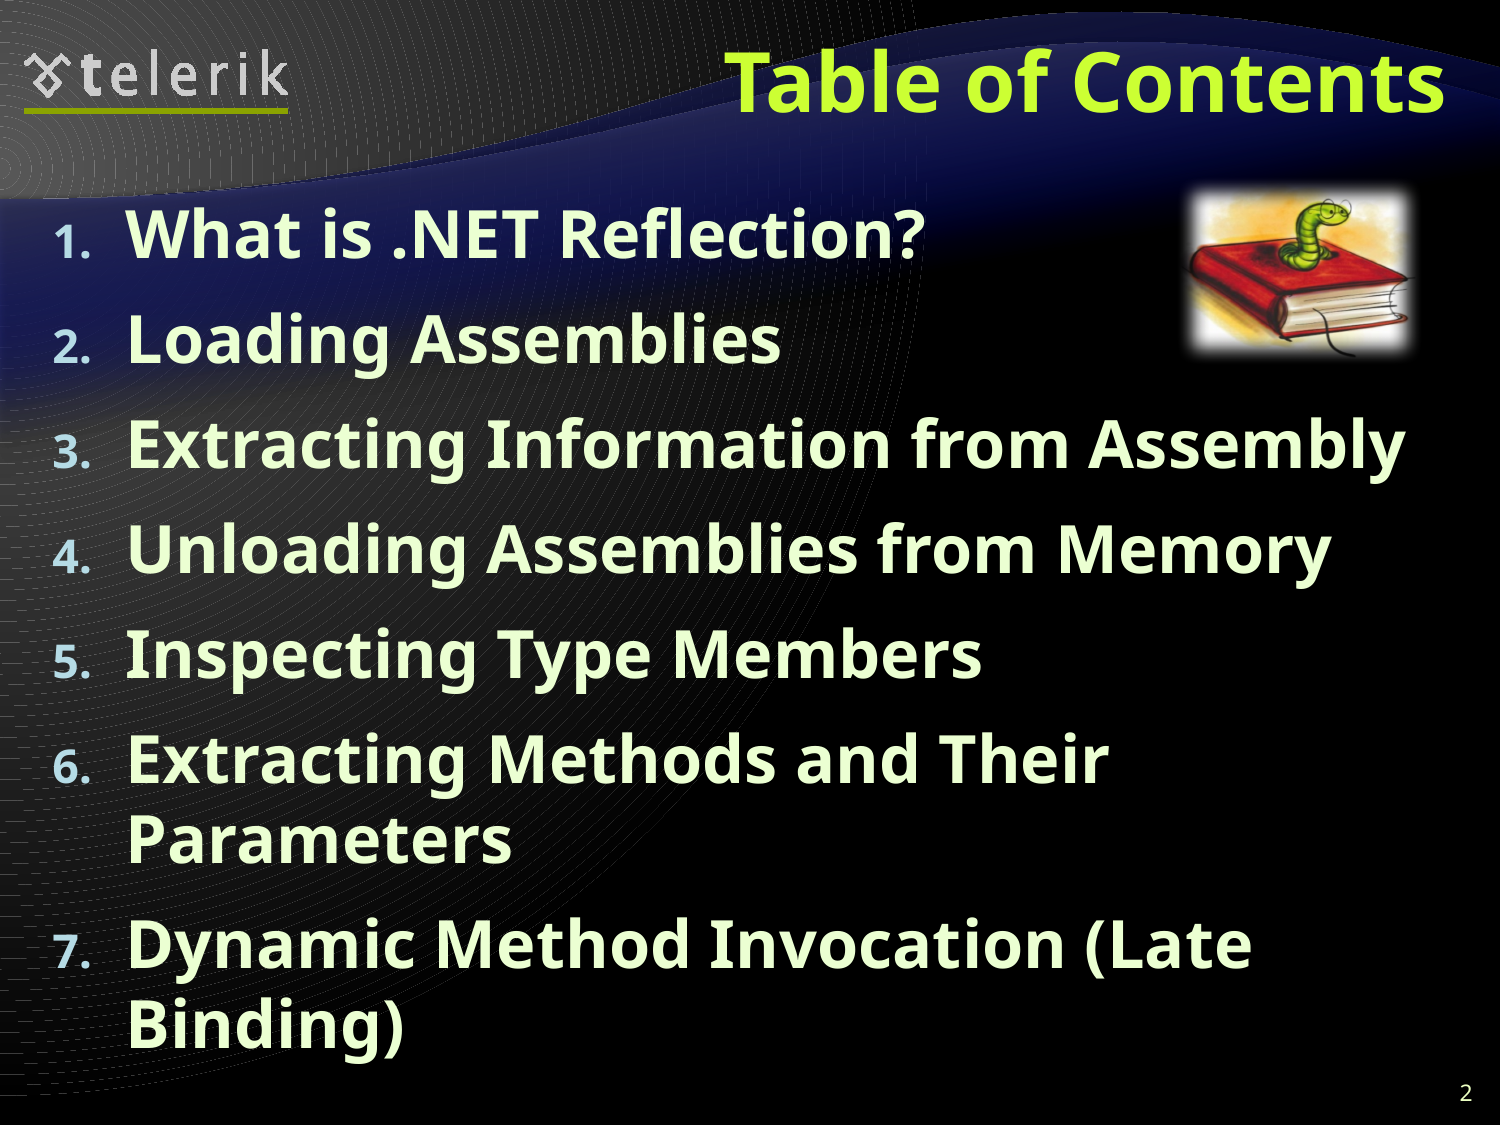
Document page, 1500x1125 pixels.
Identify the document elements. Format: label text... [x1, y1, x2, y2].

picture [24, 49, 288, 114]
picture [1174, 174, 1425, 367]
title Table of Contents [300, 12, 1463, 163]
list What is .NET Reflection? Loading Assemblies Extracting Information from Assembly Unloading Assemblies from Memory Inspecting Type Members Extracting Methods and Their Parameters Dynamic Method Invocation (Late Binding) [37, 184, 1463, 1100]
slide_number 2 [1412, 1074, 1488, 1113]
